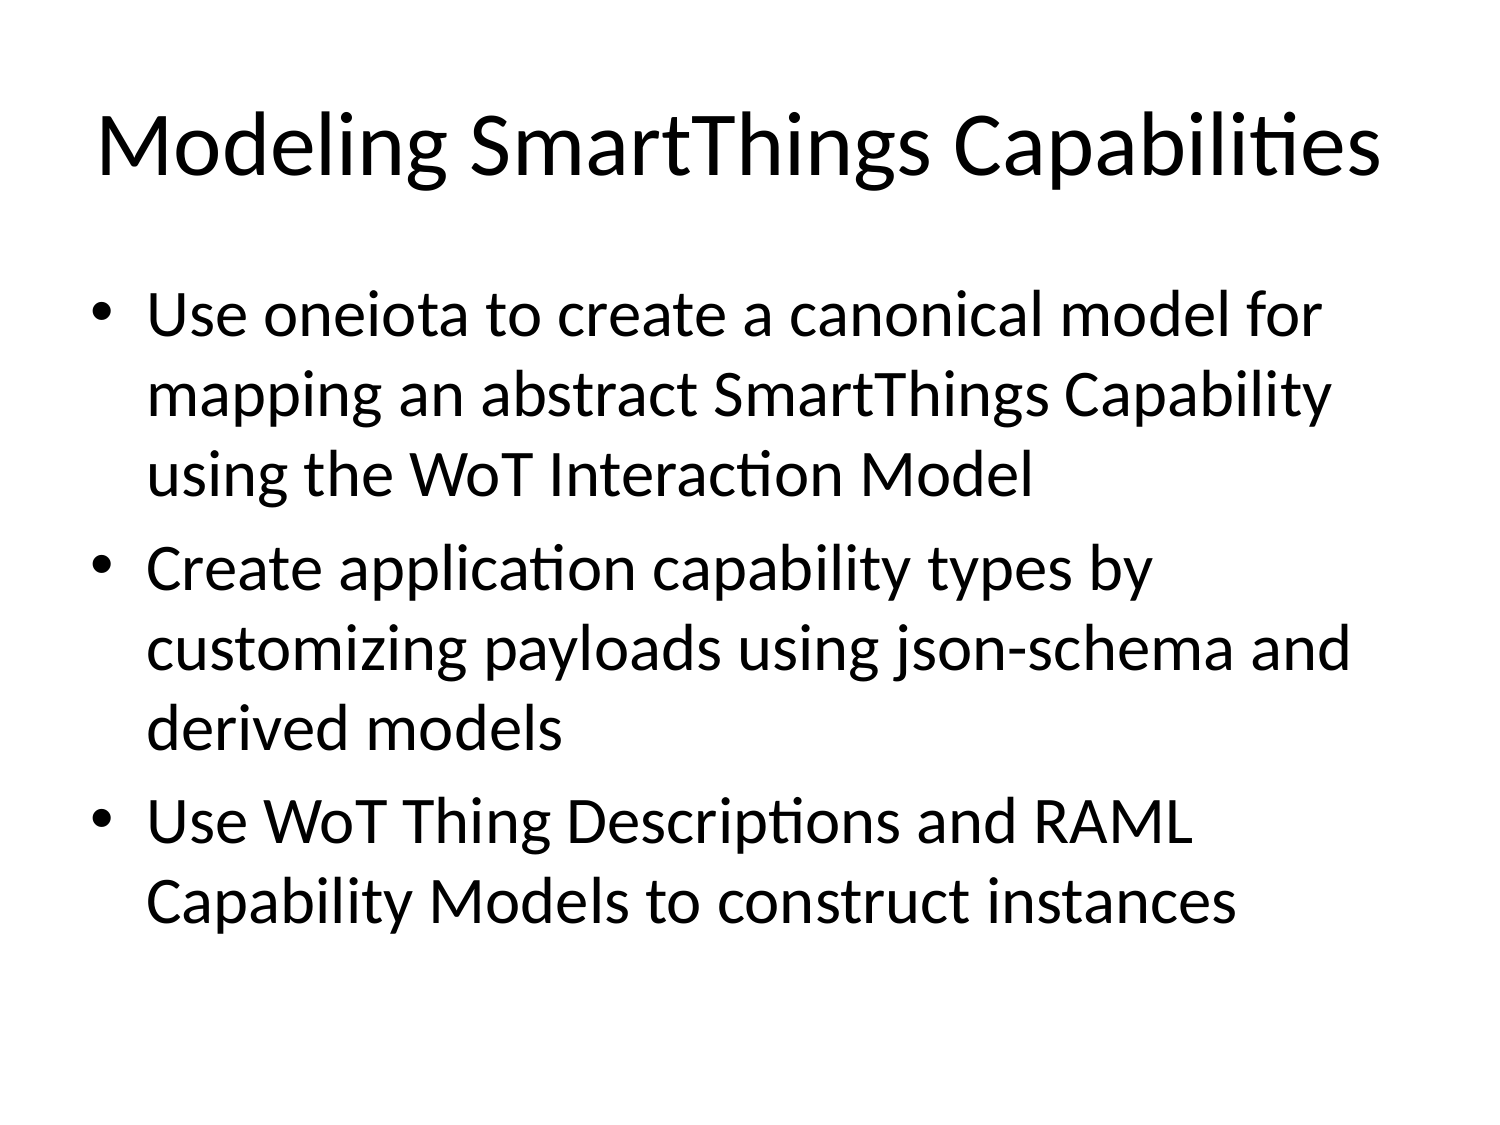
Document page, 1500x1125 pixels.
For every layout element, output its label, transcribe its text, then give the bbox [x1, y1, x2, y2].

list Use oneiota to create a canonical model for mapping an abstract SmartThings Capability using the WoT Interaction Model Create application capability types by customizing payloads using json-schema and derived models Use WoT Thing Descriptions and RAML Capability Models to construct instances [75, 262, 1425, 1005]
title Modeling SmartThings Capabilities [75, 45, 1425, 233]
